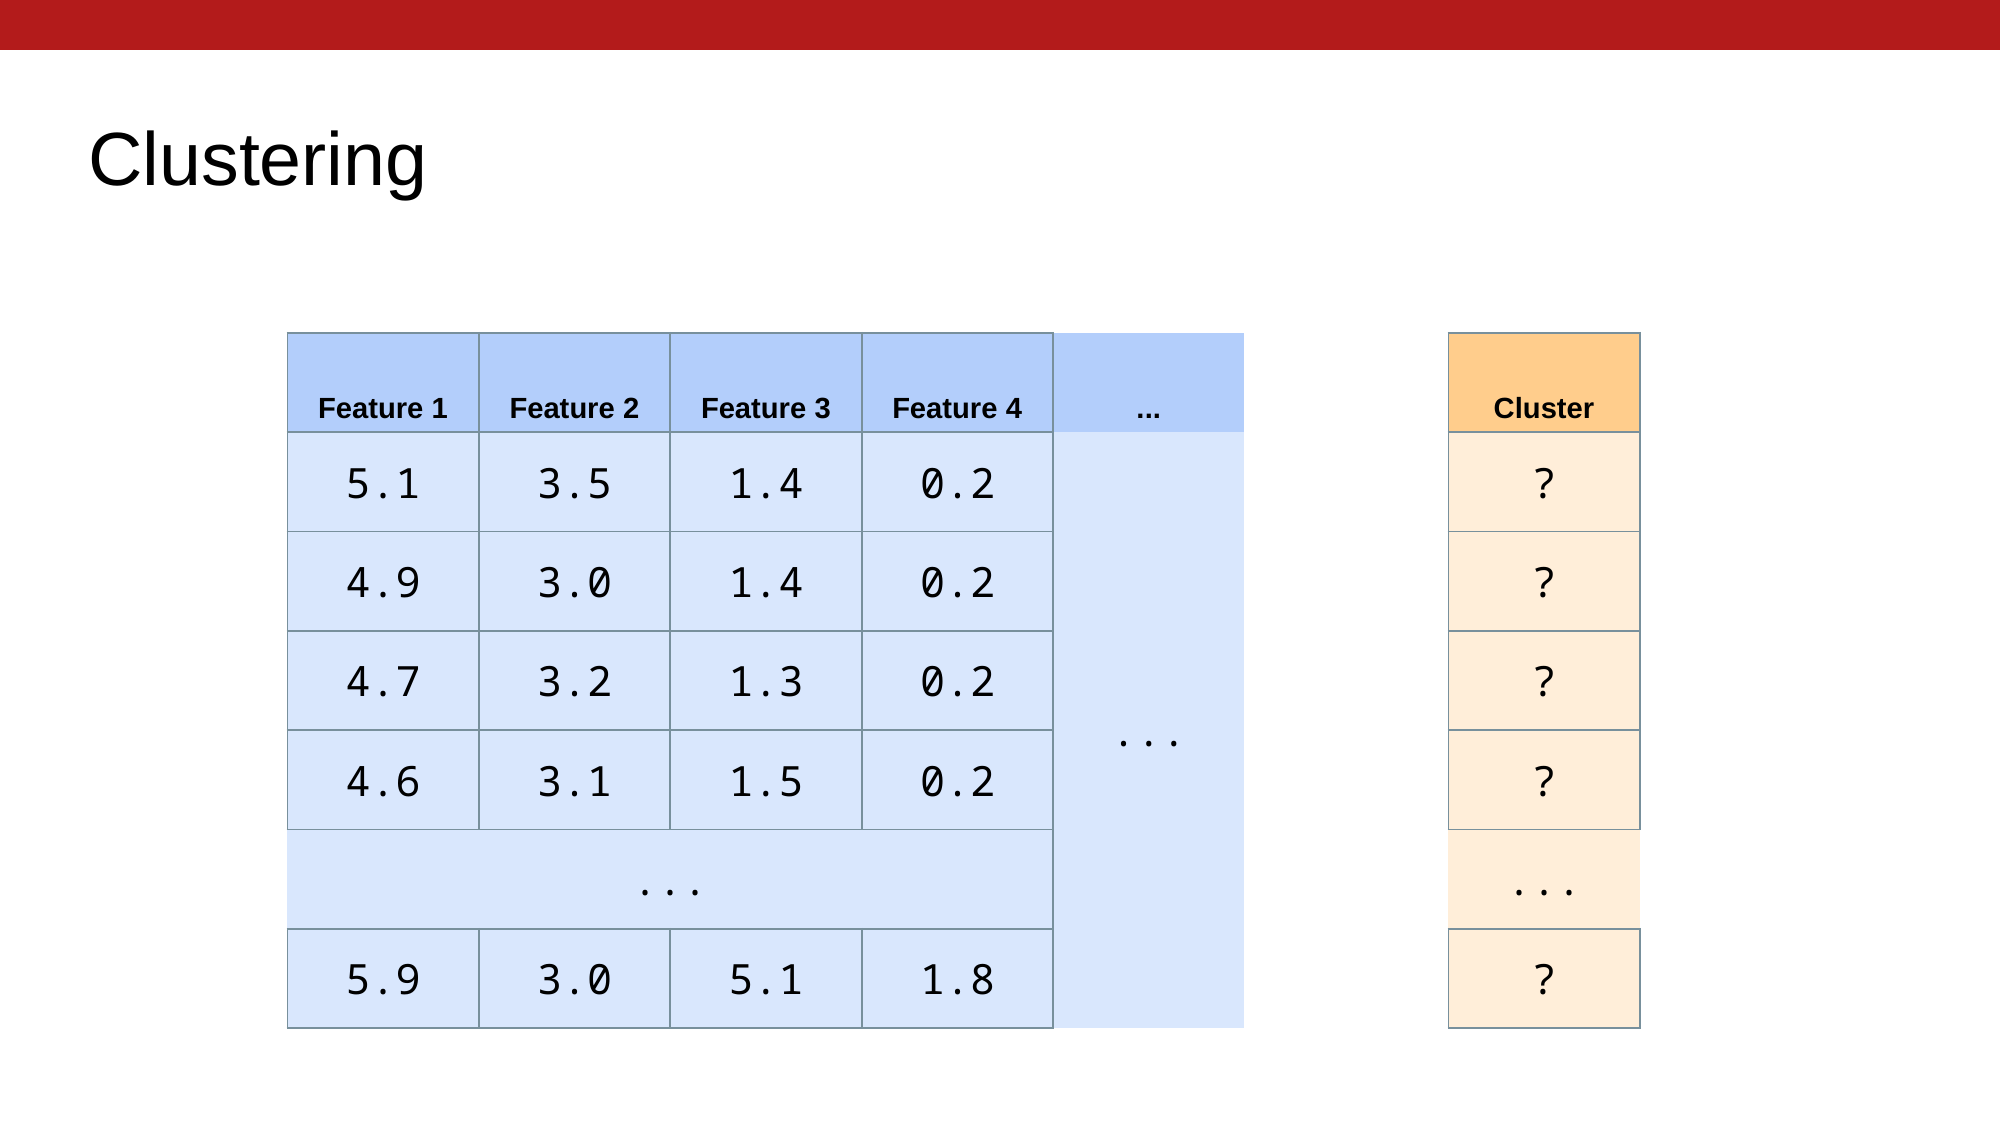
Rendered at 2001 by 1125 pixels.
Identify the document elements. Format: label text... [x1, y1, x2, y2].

table_cell 3.5 [480, 433, 669, 531]
table_cell 5.9 [288, 930, 478, 1027]
table_header Feature 1 [288, 334, 478, 431]
table_cell 5.1 [671, 930, 861, 1027]
table_cell ? [1449, 930, 1639, 1027]
table_cell 5.1 [288, 433, 478, 531]
table_cell ... [287, 830, 1052, 928]
table_cell 4.6 [288, 731, 478, 829]
table_cell 1.4 [671, 433, 861, 531]
picture [0, 0, 2000, 50]
table_cell 0.2 [863, 433, 1052, 531]
table_cell ? [1449, 731, 1639, 829]
table_cell 1.4 [671, 532, 861, 630]
table_header Cluster [1449, 334, 1639, 431]
table_cell 0.2 [863, 632, 1052, 729]
table_cell 3.0 [480, 930, 669, 1027]
table_cell ? [1449, 433, 1639, 531]
table_cell 1.8 [863, 930, 1052, 1027]
table_cell ? [1449, 632, 1639, 729]
table_cell 4.7 [288, 632, 478, 729]
table_header Feature 3 [671, 334, 861, 431]
table_cell 4.9 [288, 532, 478, 630]
table_cell 3.2 [480, 632, 669, 729]
table_cell 3.1 [480, 731, 669, 829]
table_cell 1.5 [671, 731, 861, 829]
table_header Feature 2 [480, 334, 669, 431]
table_header ... [1054, 333, 1244, 432]
table_cell ? [1449, 532, 1639, 630]
table_cell 1.3 [671, 632, 861, 729]
table_cell 0.2 [863, 731, 1052, 829]
table_cell ... [1448, 830, 1640, 928]
table_cell ... [1054, 432, 1244, 1028]
table_cell 3.0 [480, 532, 669, 630]
table_cell 0.2 [863, 532, 1052, 630]
title Clustering [68, 97, 1932, 223]
table_header Feature 4 [863, 334, 1052, 431]
